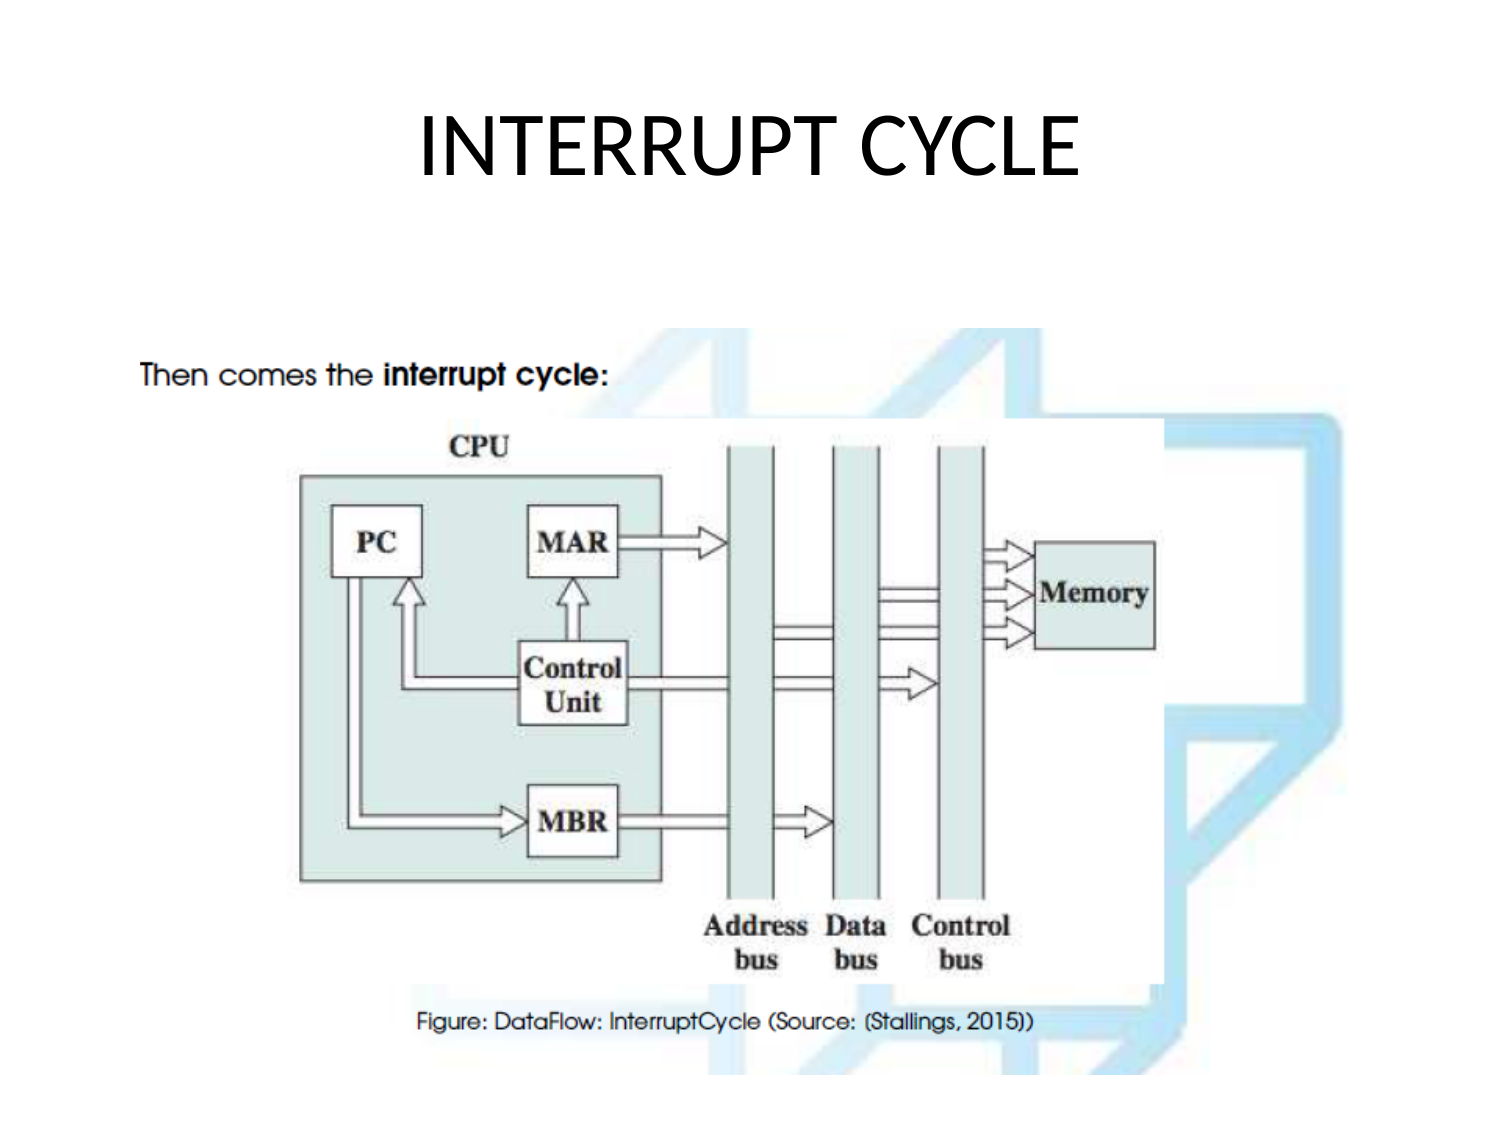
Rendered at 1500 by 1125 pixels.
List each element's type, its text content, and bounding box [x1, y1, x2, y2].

picture [140, 327, 1349, 1076]
title INTERRUPT CYCLE [75, 45, 1425, 233]
